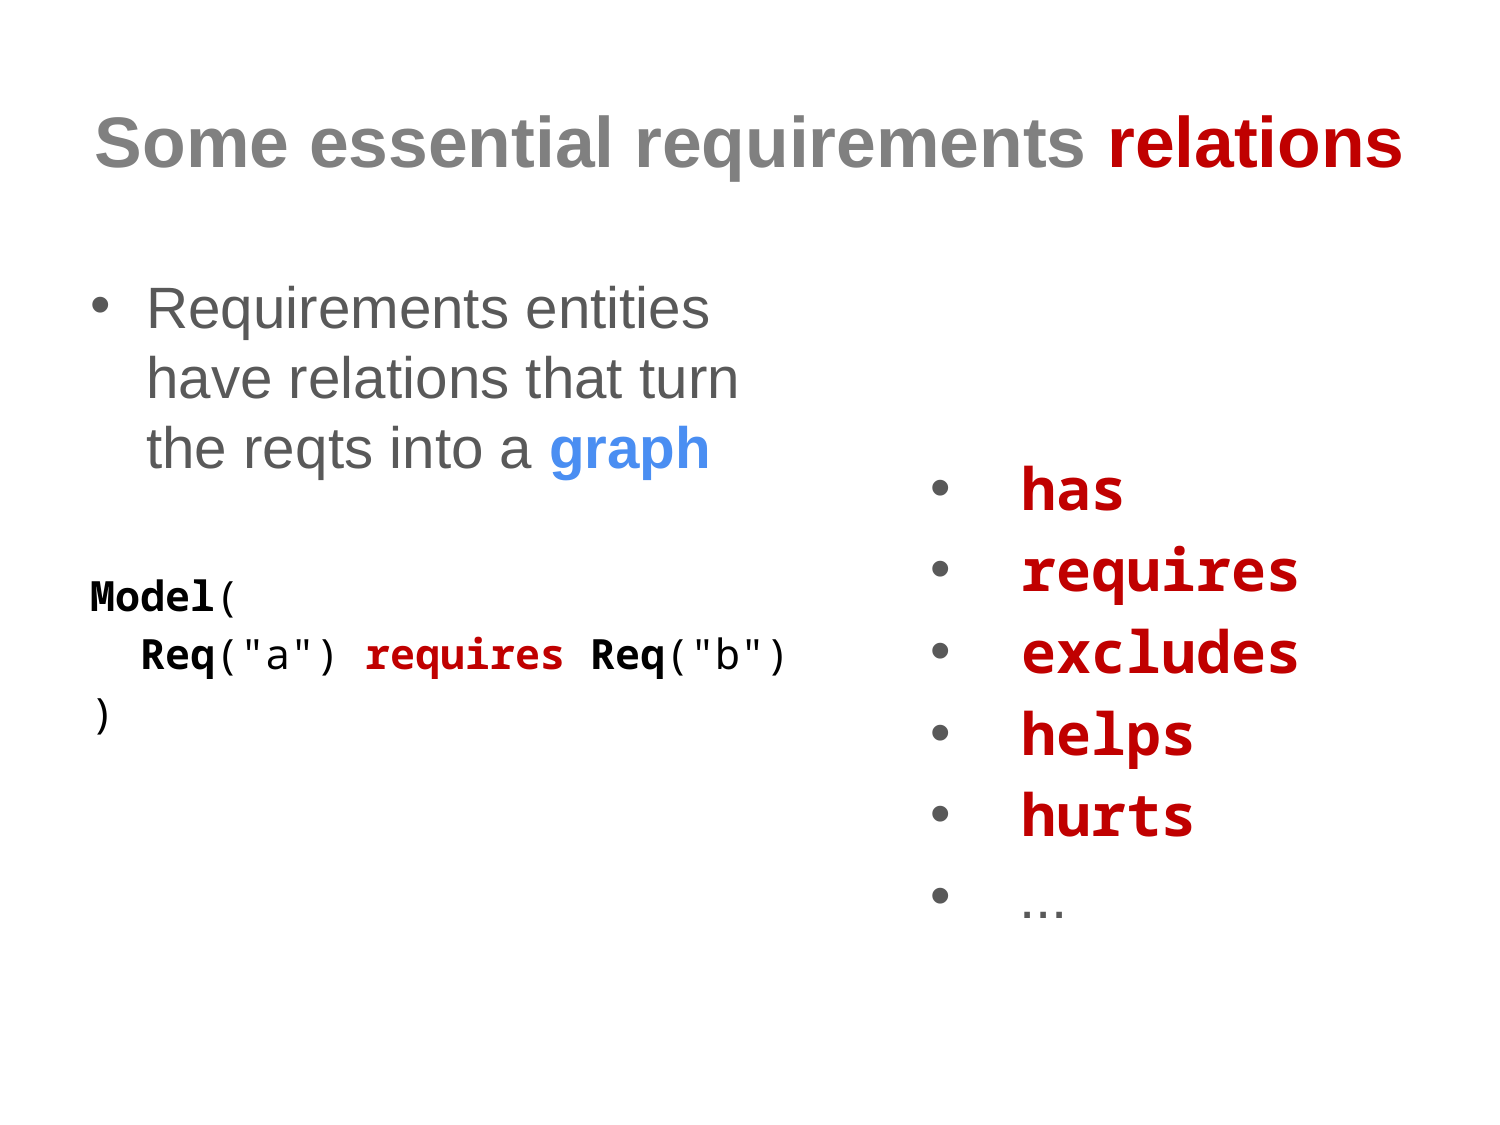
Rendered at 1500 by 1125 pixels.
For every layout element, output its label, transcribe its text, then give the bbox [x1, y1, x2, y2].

list has requires excludes helps hurts ... [915, 444, 1425, 1005]
title Some essential requirements relations [75, 45, 1425, 233]
list Requirements entities have relations that turn the reqts into a graph Model( Req("a") requires Req("b") ) [75, 262, 833, 1005]
